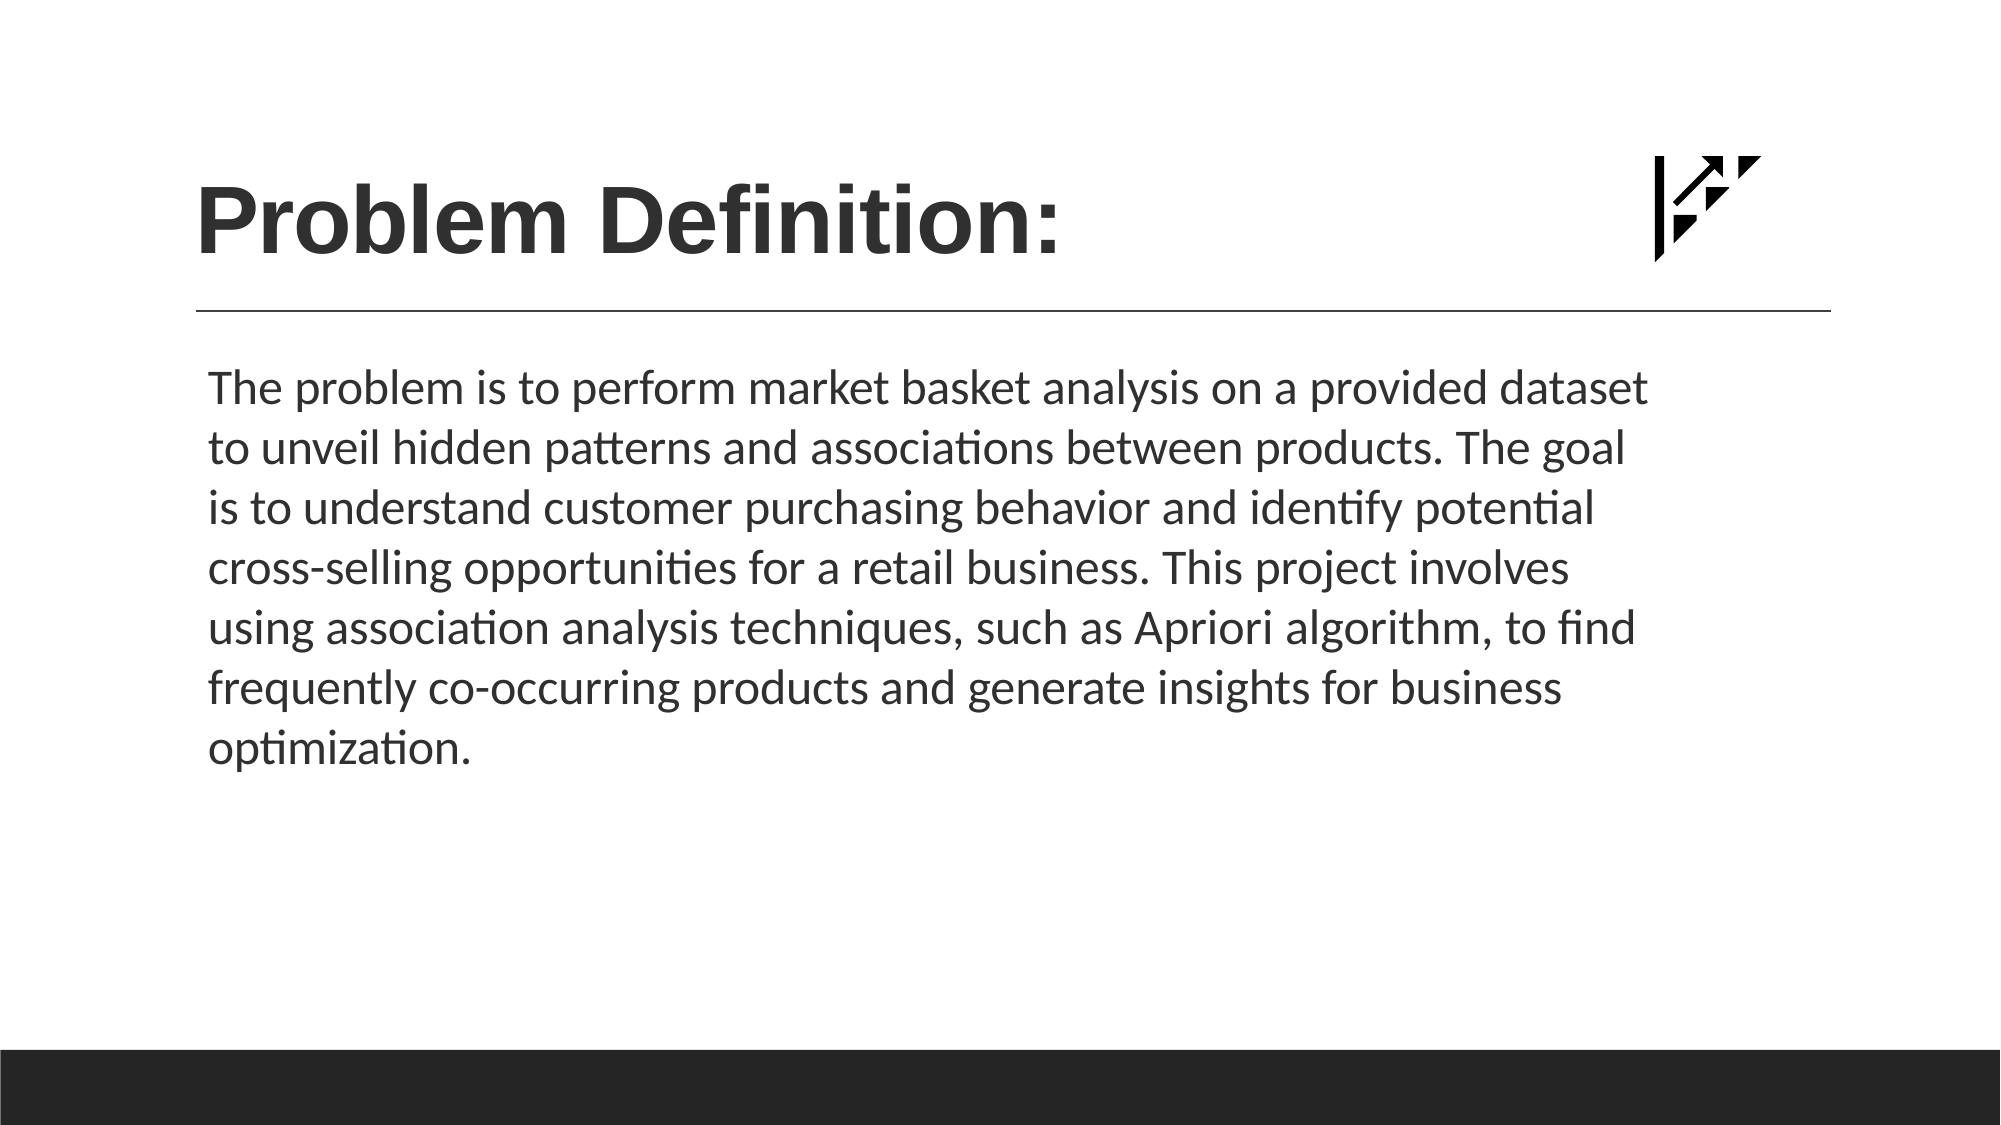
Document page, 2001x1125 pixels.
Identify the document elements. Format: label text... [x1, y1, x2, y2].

title Problem Definition: [192, 155, 1066, 346]
text_box [1673, 214, 1697, 244]
text_box The problem is to perform market basket analysis on a provided dataset to unveil hidden patterns and associations between products. The goal is to understand customer purchasing behavior and identify potential cross-selling opportunities for a retail business. This project involves using association analysis techniques, such as Apriori algorithm, to find frequently co-occurring products and generate insights for business optimization. [205, 352, 1663, 775]
text_box [1654, 156, 1665, 263]
text_box [1672, 156, 1723, 207]
text_box [1705, 187, 1730, 212]
text_box [1738, 156, 1762, 179]
text_box [0, 1049, 2000, 1125]
